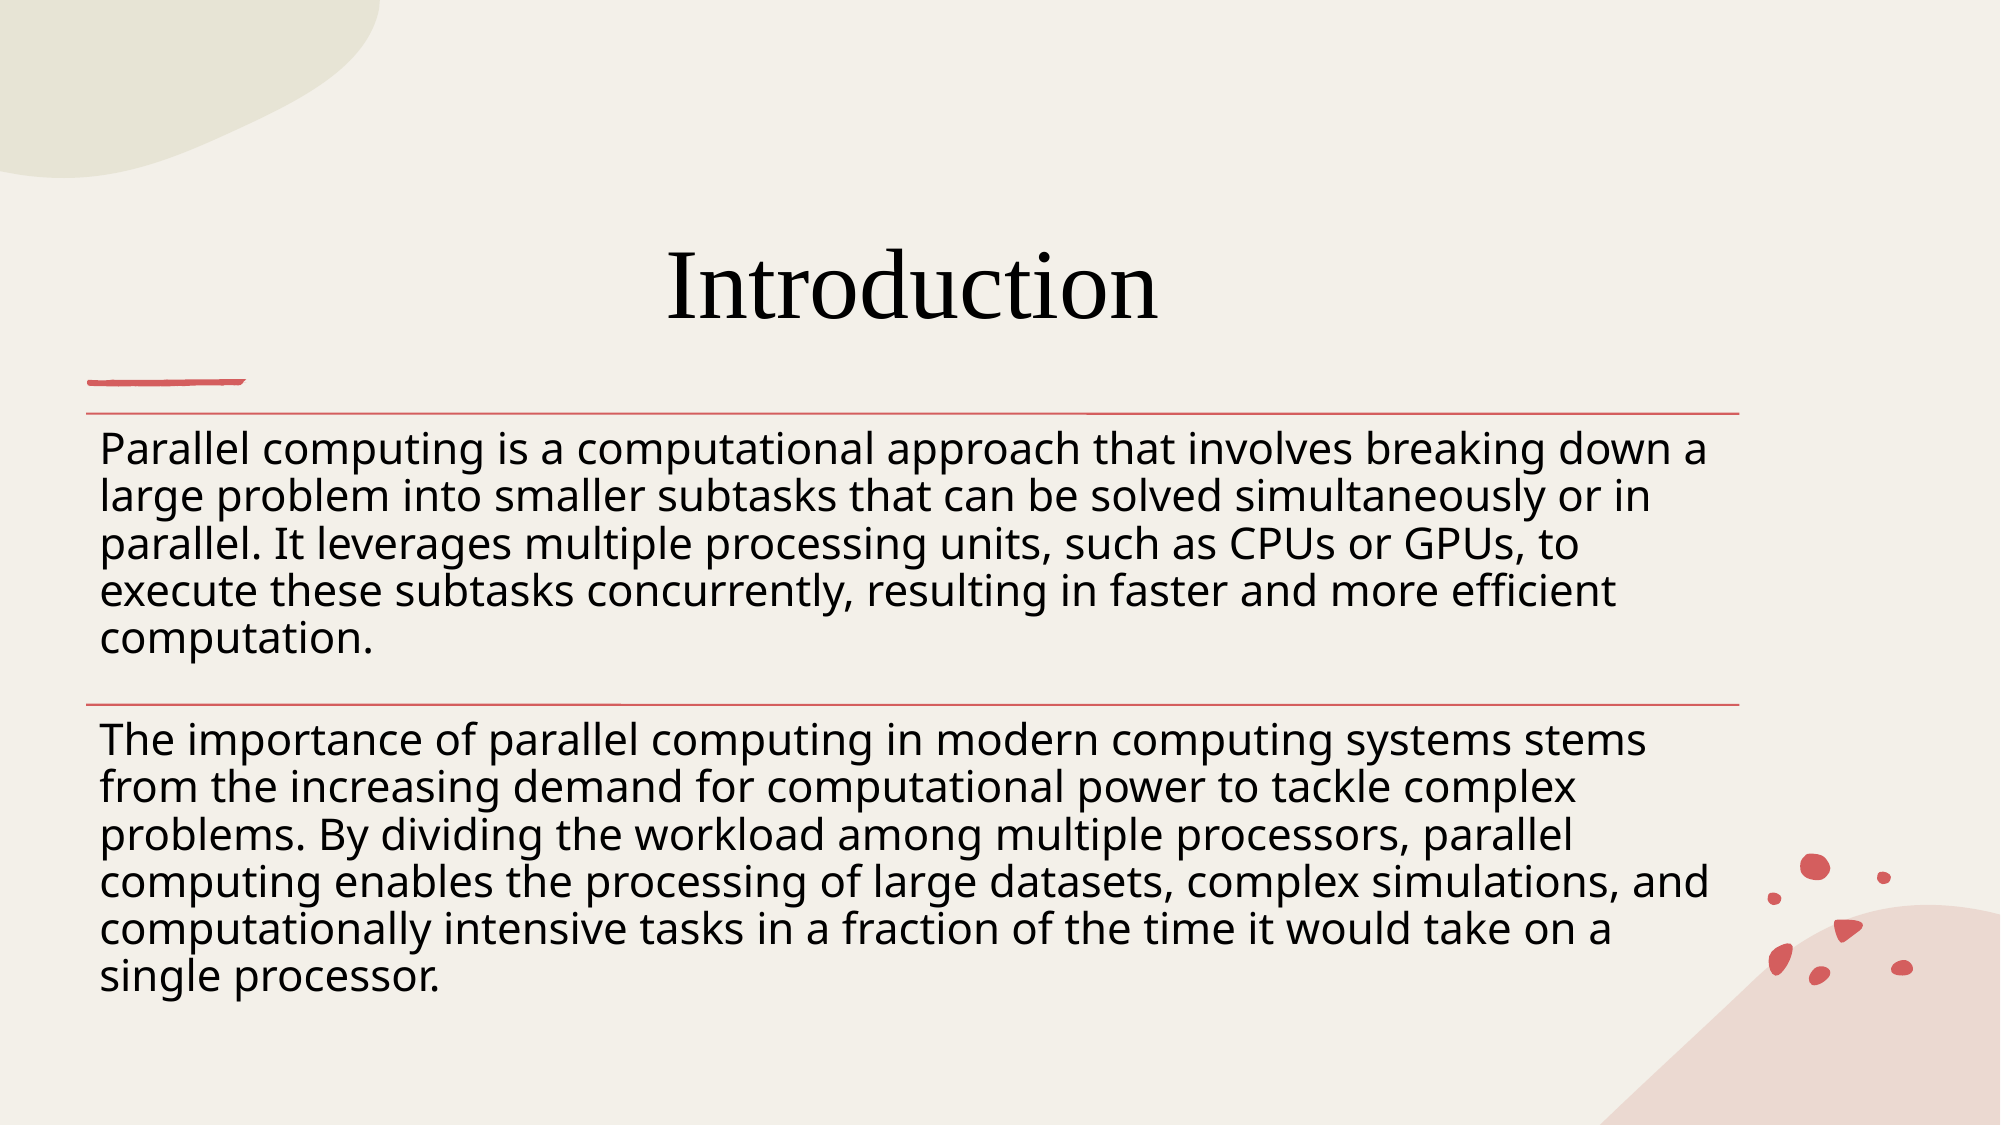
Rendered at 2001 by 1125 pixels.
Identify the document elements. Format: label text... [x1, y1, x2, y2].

title Introduction [86, 129, 1740, 347]
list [86, 413, 1740, 996]
